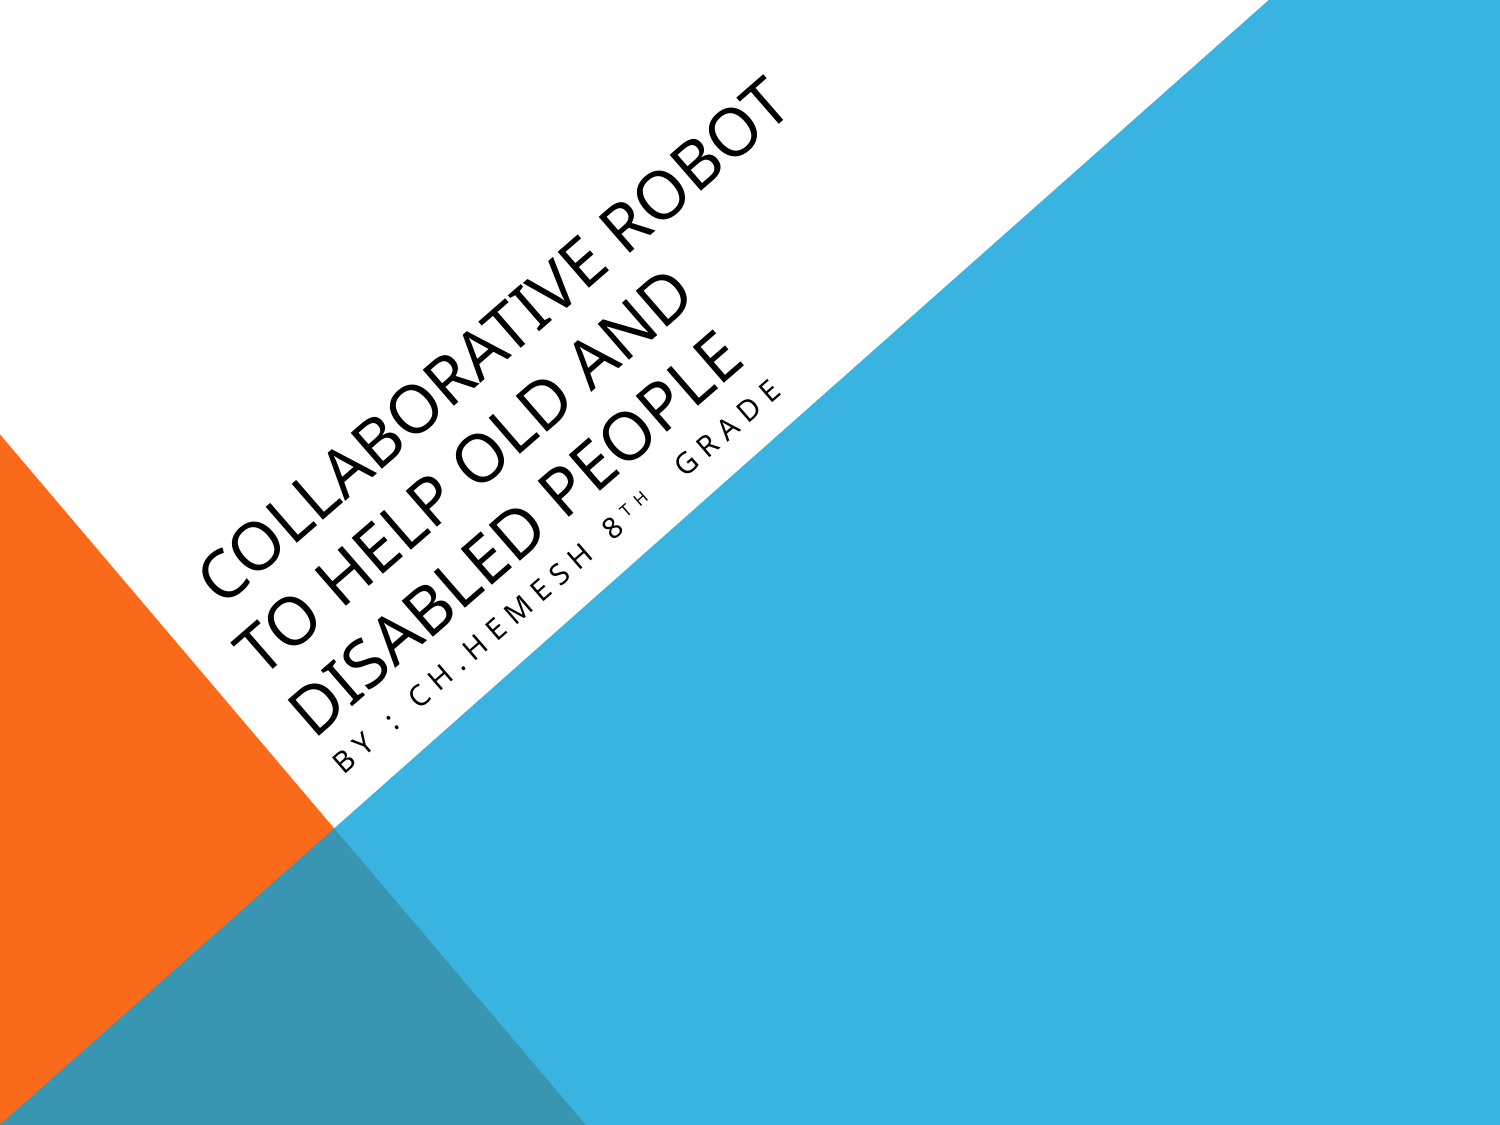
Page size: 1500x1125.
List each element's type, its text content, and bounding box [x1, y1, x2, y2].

subtitle By : Ch.Hemesh 8th grade [312, 61, 1154, 804]
title collaborative robot to help old and disabled people [182, 4, 1012, 761]
